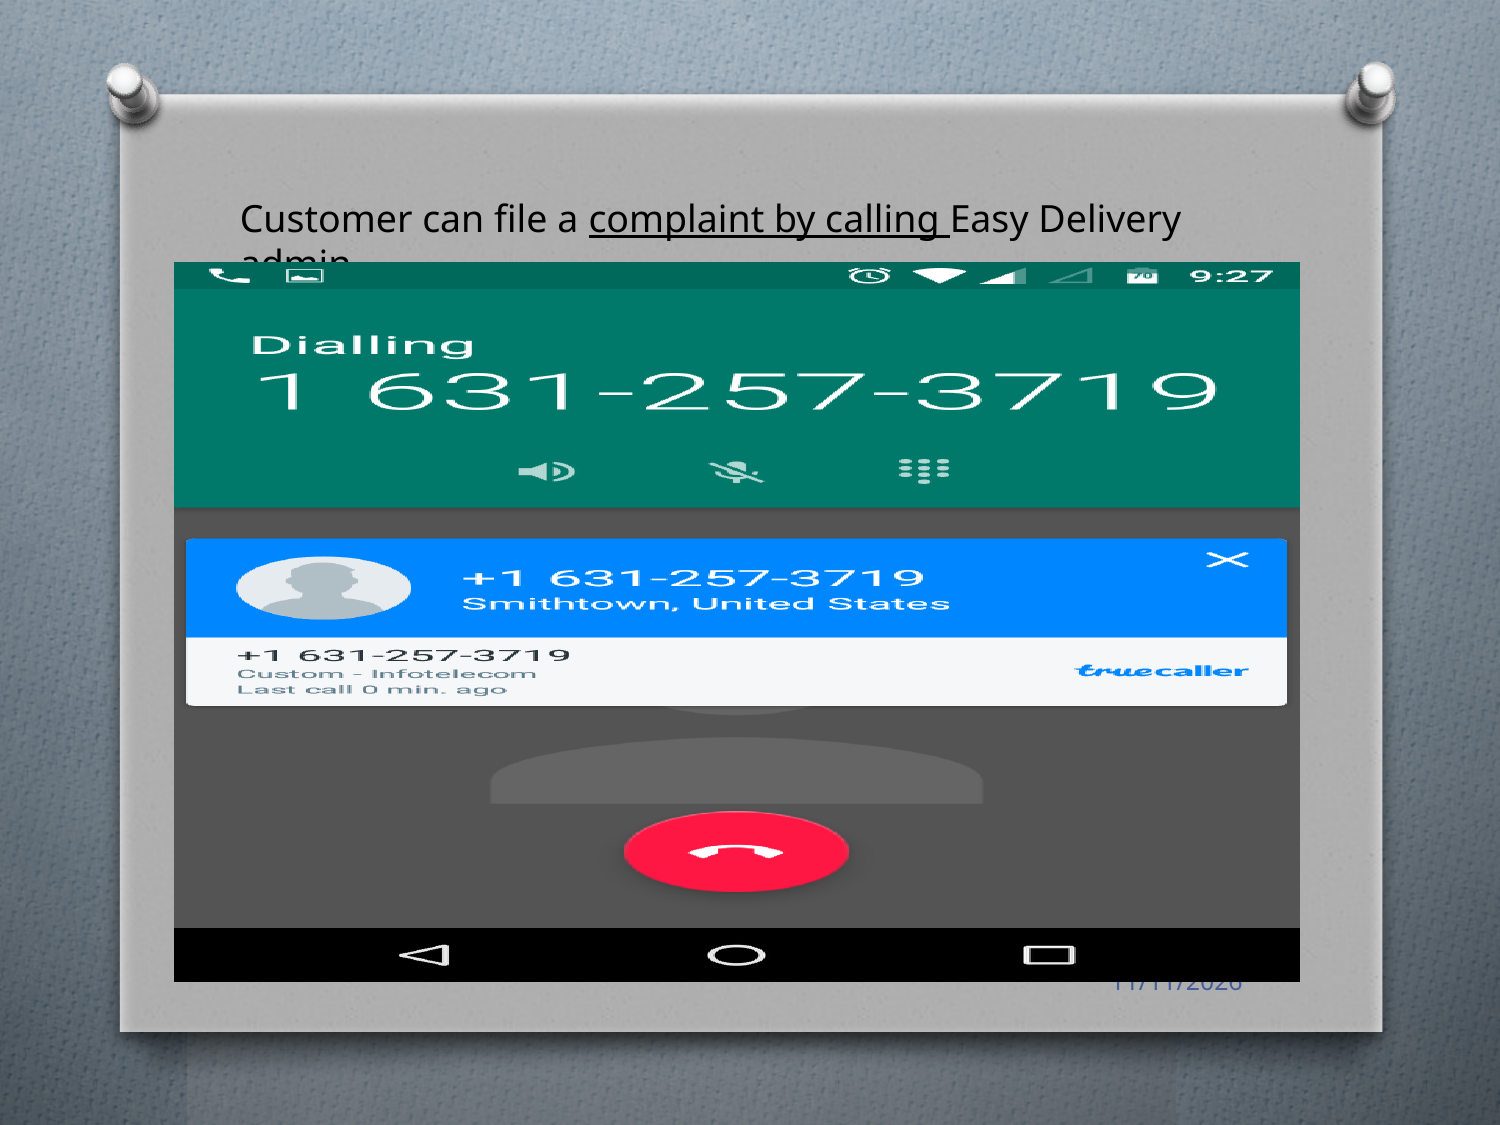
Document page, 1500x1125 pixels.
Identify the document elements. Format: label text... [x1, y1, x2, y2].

text_box Customer can file a complaint by calling Easy Delivery admin [225, 187, 1250, 262]
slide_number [1058, 982, 1258, 1013]
picture [75, 29, 198, 153]
picture [174, 262, 1301, 982]
picture [1317, 35, 1439, 156]
